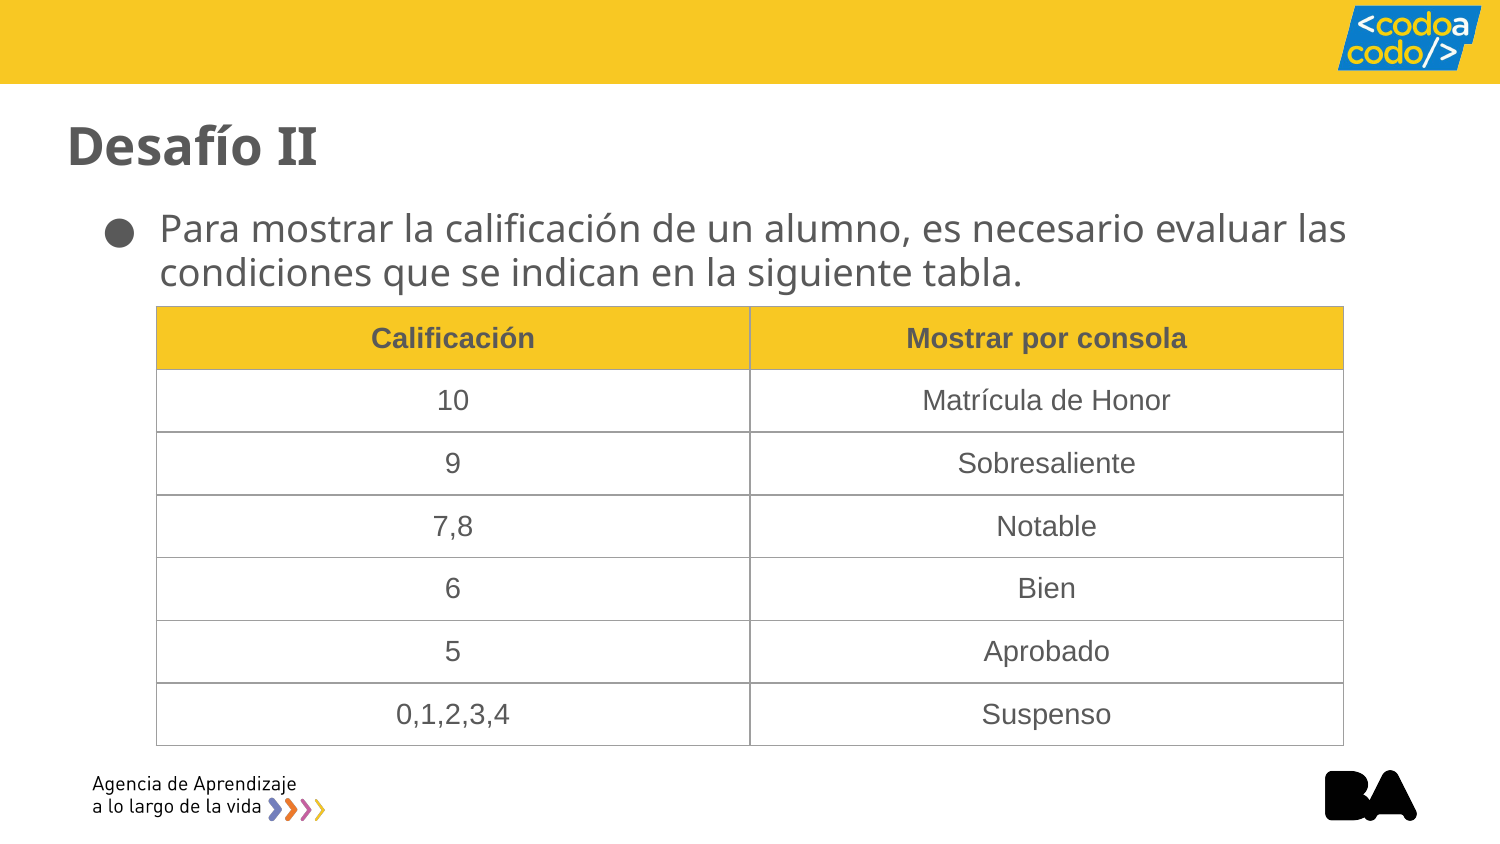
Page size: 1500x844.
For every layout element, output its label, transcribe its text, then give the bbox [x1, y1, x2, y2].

table_cell 6 [157, 558, 749, 620]
table_cell Sobresaliente [751, 433, 1343, 494]
table_cell 0,1,2,3,4 [157, 684, 749, 745]
table_cell Matrícula de Honor [751, 370, 1343, 431]
table_header Mostrar por consola [751, 307, 1343, 369]
table_cell 9 [157, 433, 749, 494]
list Para mostrar la calificación de un alumno, es necesario evaluar las condiciones que se indican en la siguiente tabla. [69, 192, 1428, 319]
table_cell Suspenso [751, 684, 1343, 745]
table_header Calificación [157, 307, 749, 369]
table_cell 7,8 [157, 496, 749, 557]
picture [1325, 770, 1417, 821]
table_cell Bien [751, 558, 1343, 620]
table_cell Notable [751, 496, 1343, 557]
table_cell 5 [157, 621, 749, 682]
table_cell Aprobado [751, 621, 1343, 682]
picture [70, 756, 344, 835]
title Desafío II [51, 98, 1446, 192]
table_cell 10 [157, 370, 749, 431]
picture [1337, 5, 1482, 71]
